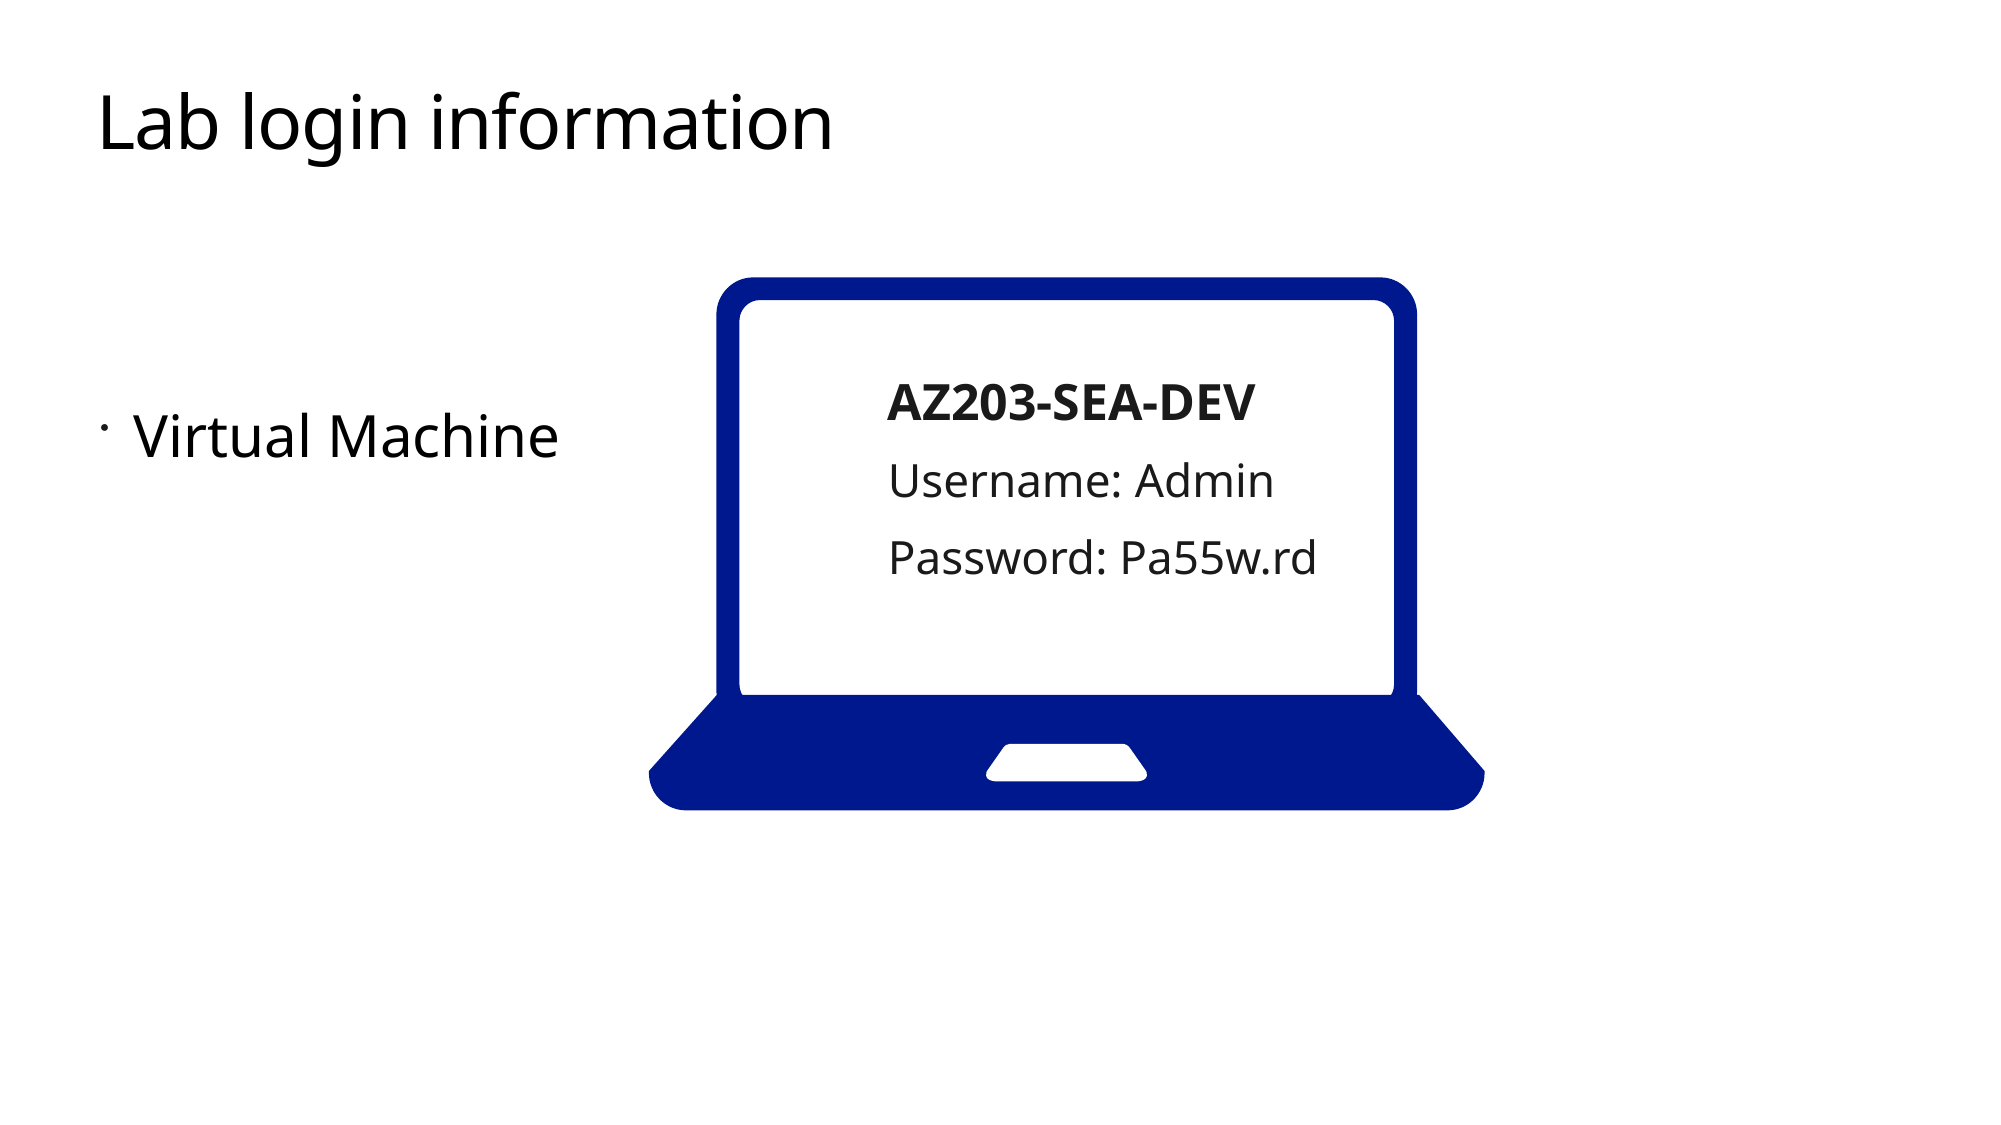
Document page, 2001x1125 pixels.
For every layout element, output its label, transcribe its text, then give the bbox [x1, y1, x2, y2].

list Virtual Machine [95, 235, 1904, 476]
title Lab login information [96, 75, 1904, 166]
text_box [648, 277, 1486, 811]
